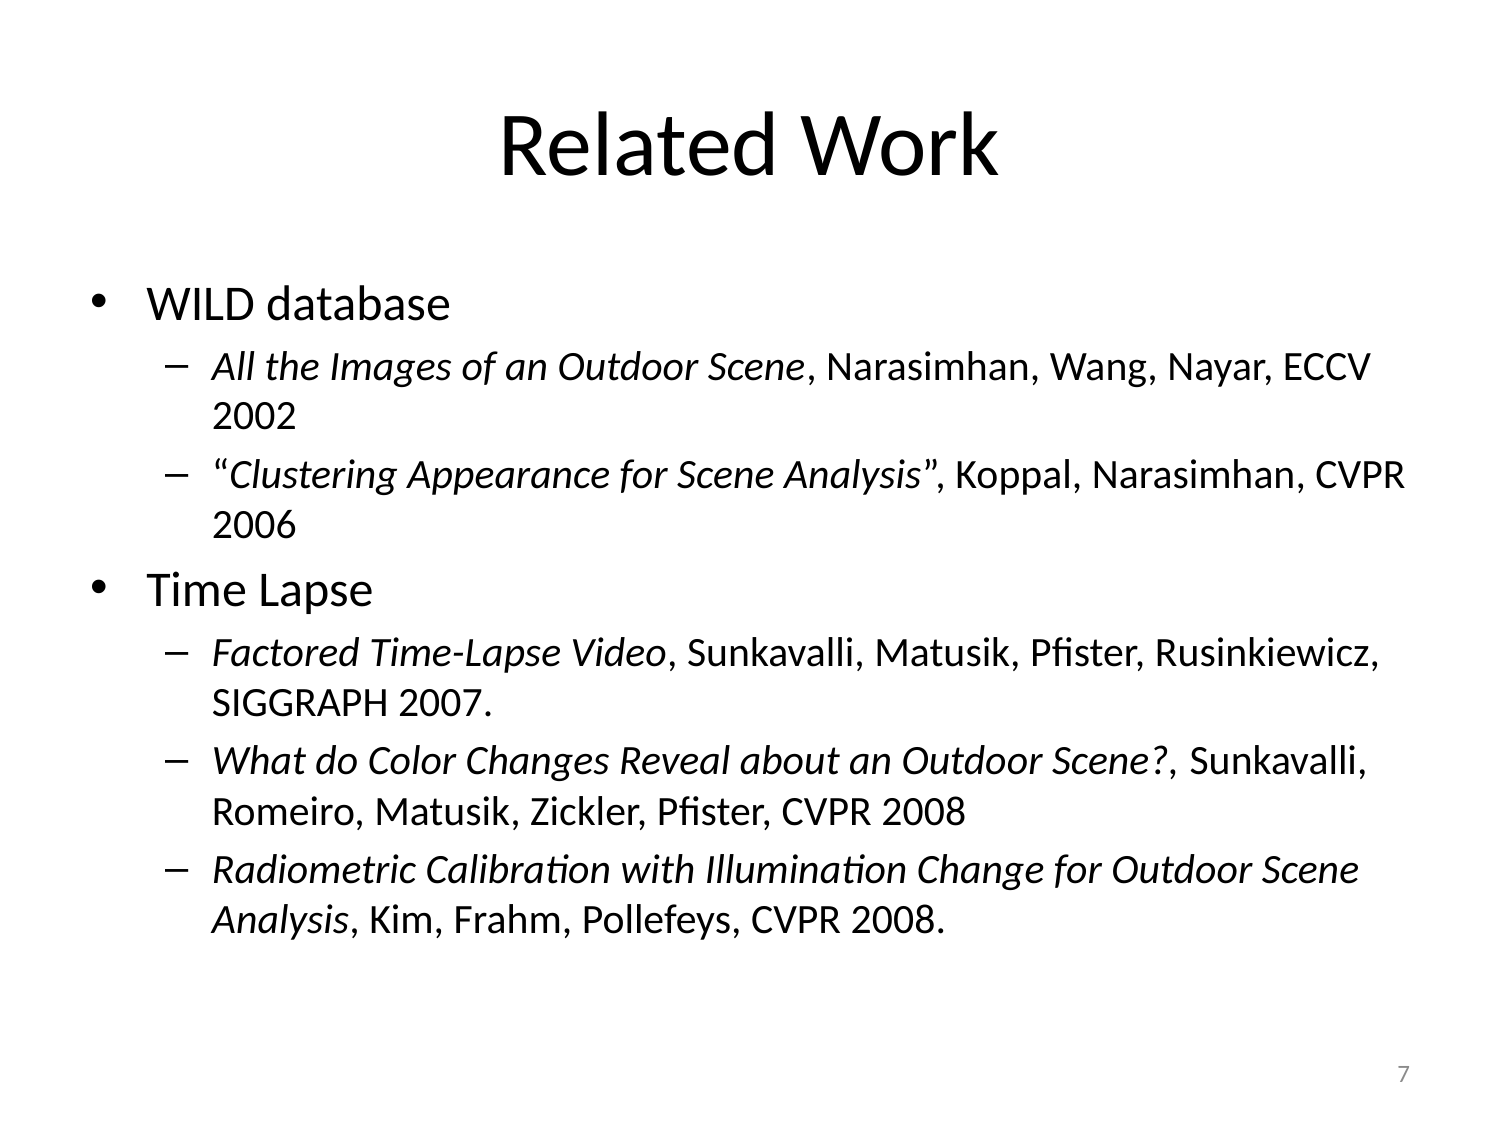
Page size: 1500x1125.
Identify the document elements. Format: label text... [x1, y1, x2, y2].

list WILD database All the Images of an Outdoor Scene, Narasimhan, Wang, Nayar, ECCV 2002 “Clustering Appearance for Scene Analysis”, Koppal, Narasimhan, CVPR 2006 Time Lapse Factored Time-Lapse Video, Sunkavalli, Matusik, Pfister, Rusinkiewicz, SIGGRAPH 2007. What do Color Changes Reveal about an Outdoor Scene?, Sunkavalli, Romeiro, Matusik, Zickler, Pfister, CVPR 2008 Radiometric Calibration with Illumination Change for Outdoor Scene Analysis, Kim, Frahm, Pollefeys, CVPR 2008. [75, 262, 1425, 1005]
title Related Work [75, 45, 1425, 233]
slide_number 7 [1074, 1042, 1425, 1103]
